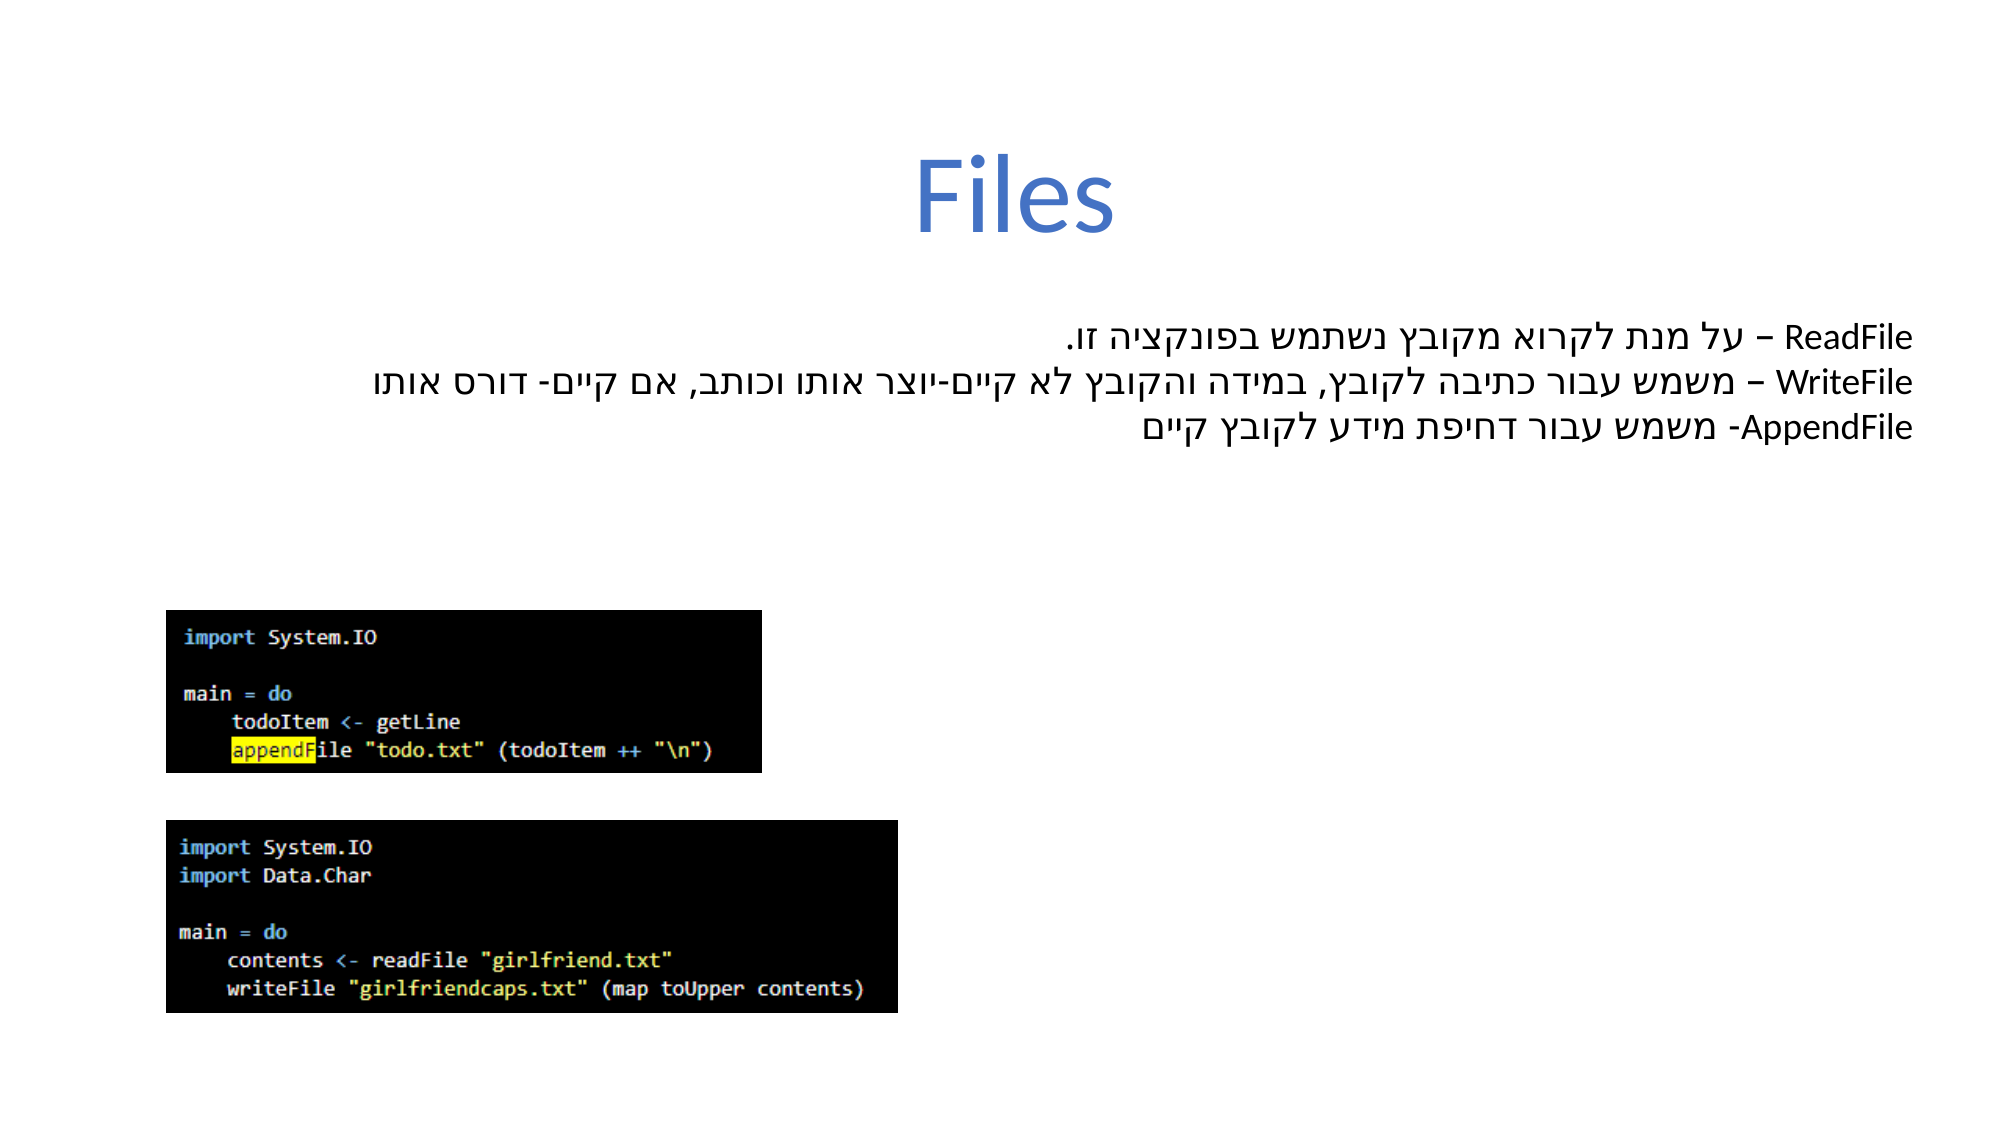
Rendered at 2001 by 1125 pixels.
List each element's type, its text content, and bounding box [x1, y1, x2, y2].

text_box ReadFile – על מנת לקרוא מקובץ נשתמש בפונקציה זו. WriteFile – משמש עבור כתיבה לקובץ, במידה והקובץ לא קיים-יוצר אותו וכותב, אם קיים- דורס אותו AppendFile- משמש עבור דחיפת מידע לקובץ קיים [247, 304, 1929, 455]
picture [166, 820, 898, 1013]
text_box Files [898, 112, 1132, 263]
picture [166, 610, 762, 773]
